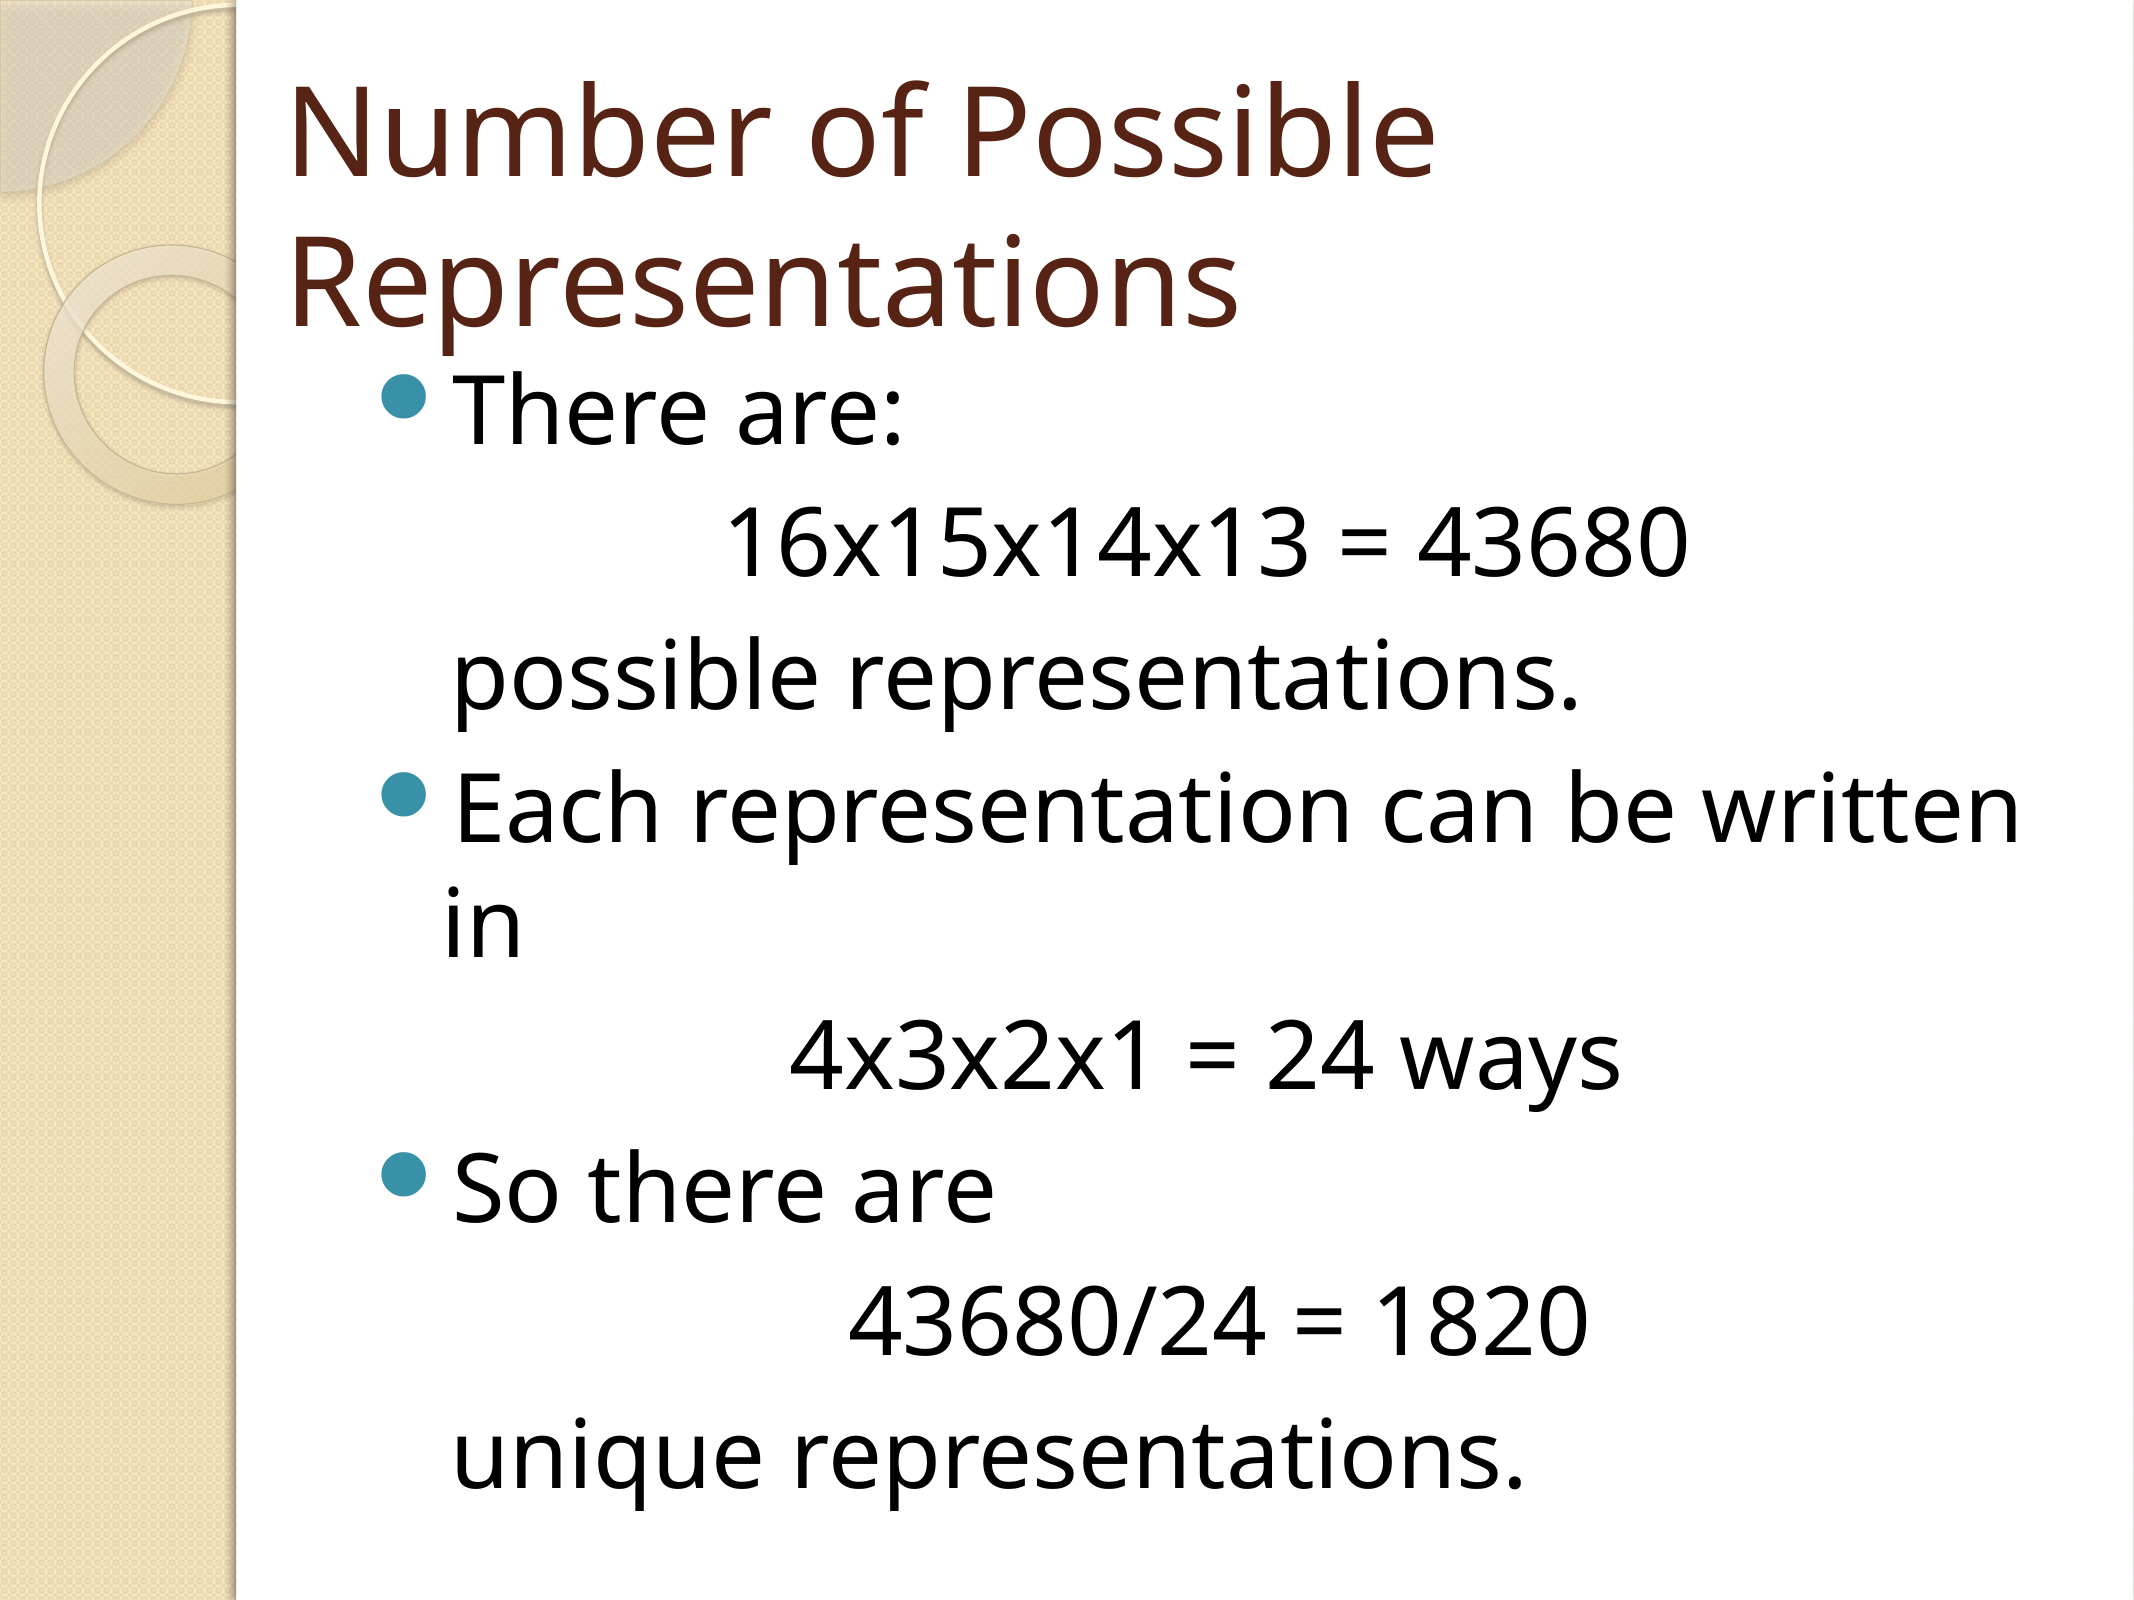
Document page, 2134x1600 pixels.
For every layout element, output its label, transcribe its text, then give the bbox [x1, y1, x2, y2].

list There are: 16x15x14x13 = 43680 possible representations. Each representation can be written in 4x3x2x1 = 24 ways So there are 43680/24 = 1820 unique representations. [334, 337, 2085, 1458]
title Number of Possible Representations [263, 67, 2013, 335]
